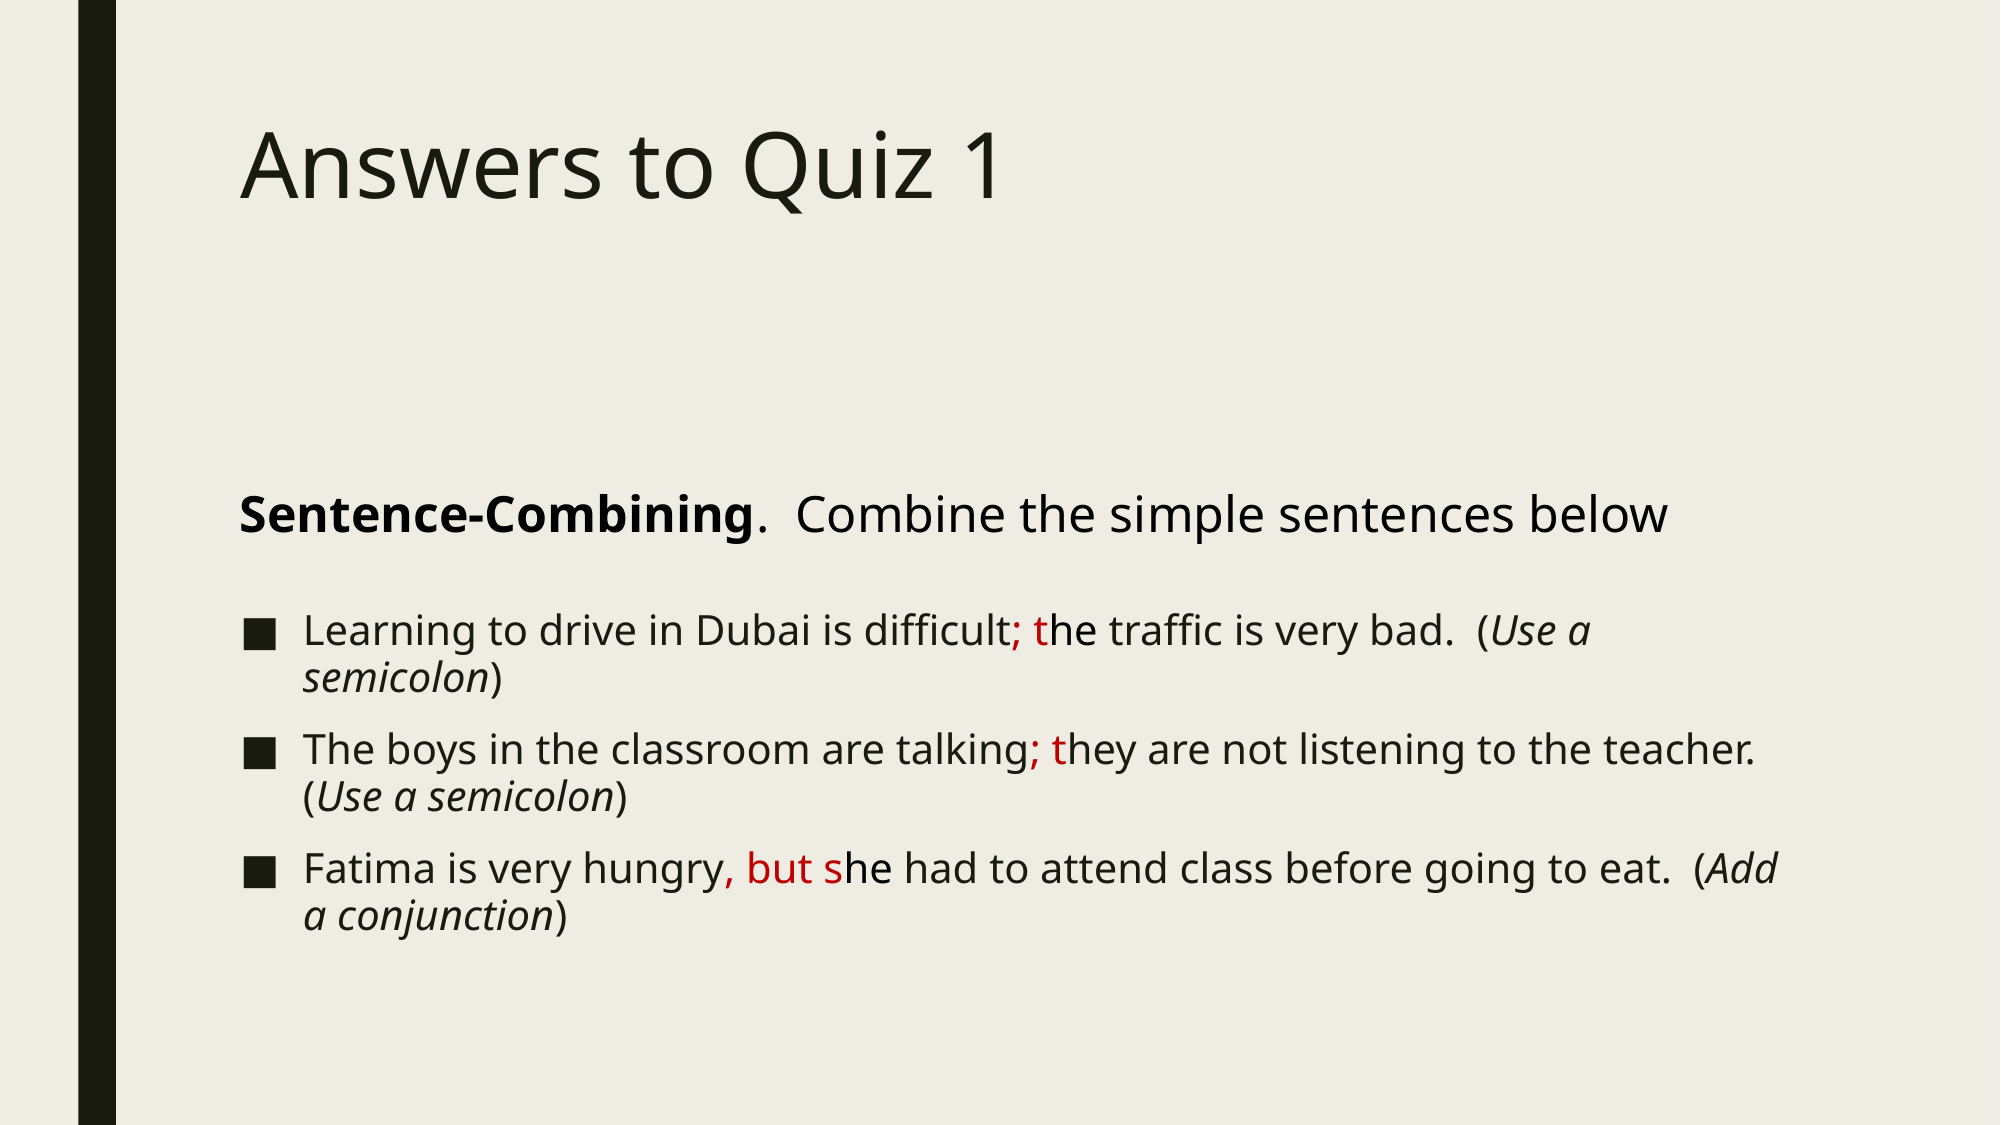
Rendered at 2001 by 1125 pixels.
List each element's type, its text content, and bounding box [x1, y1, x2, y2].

text_box Sentence-Combining. Combine the simple sentences below [224, 475, 1726, 550]
title Answers to Quiz 1 [225, 112, 1800, 357]
list Learning to drive in Dubai is difficult; the traffic is very bad. (Use a semicolon) The boys in the classroom are talking; they are not listening to the teacher. (Use a semicolon) Fatima is very hungry, but she had to attend class before going to eat. (Add a conjunction) [225, 600, 1800, 963]
